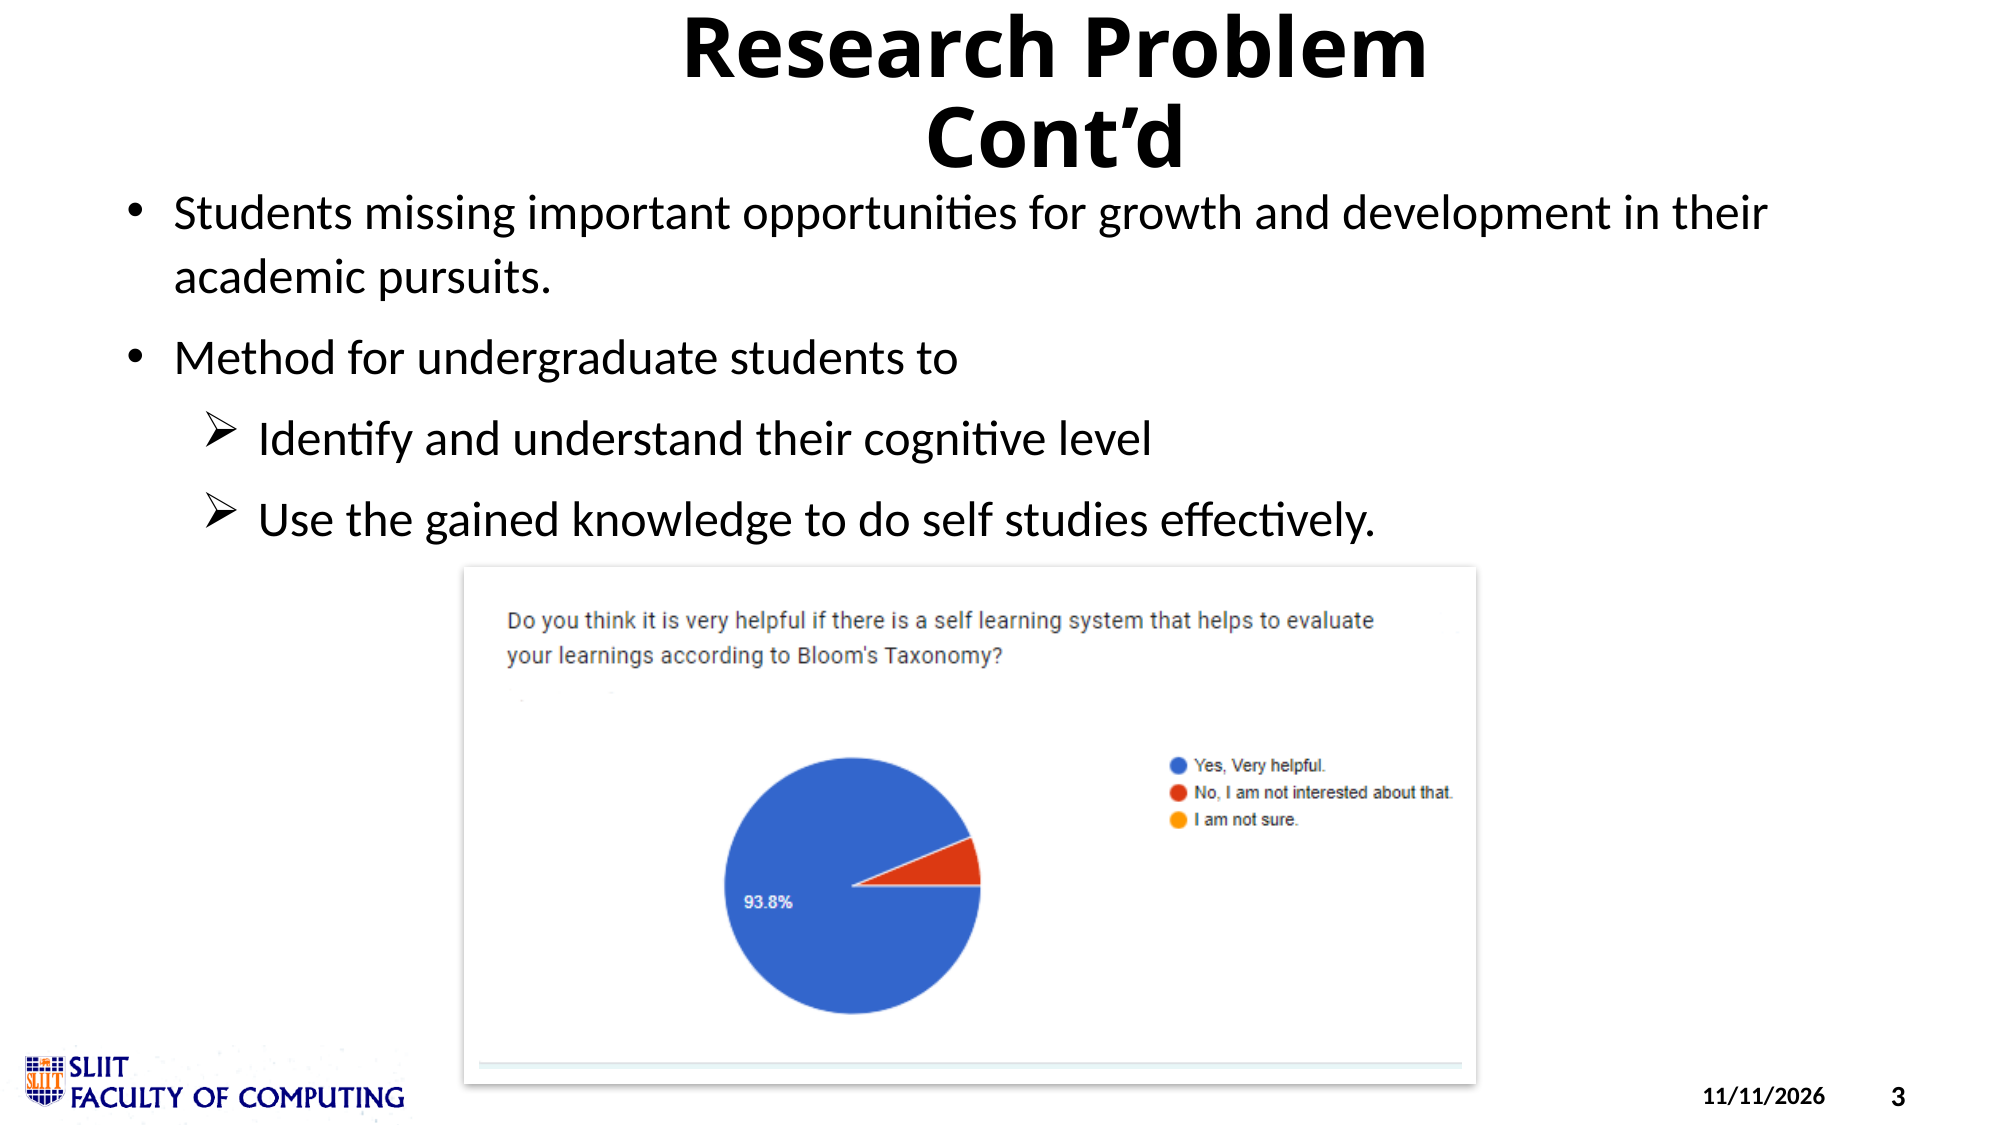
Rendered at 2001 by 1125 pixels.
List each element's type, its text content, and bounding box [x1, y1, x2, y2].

title Research Problem Cont’d [616, 23, 1496, 168]
picture [478, 581, 1462, 1069]
picture [0, 1045, 413, 1125]
text_box Students missing important opportunities for growth and development in their academic pursuits. Method for undergraduate students to Identify and understand their cognitive level Use the gained knowledge to do self studies effectively. [111, 168, 1922, 554]
